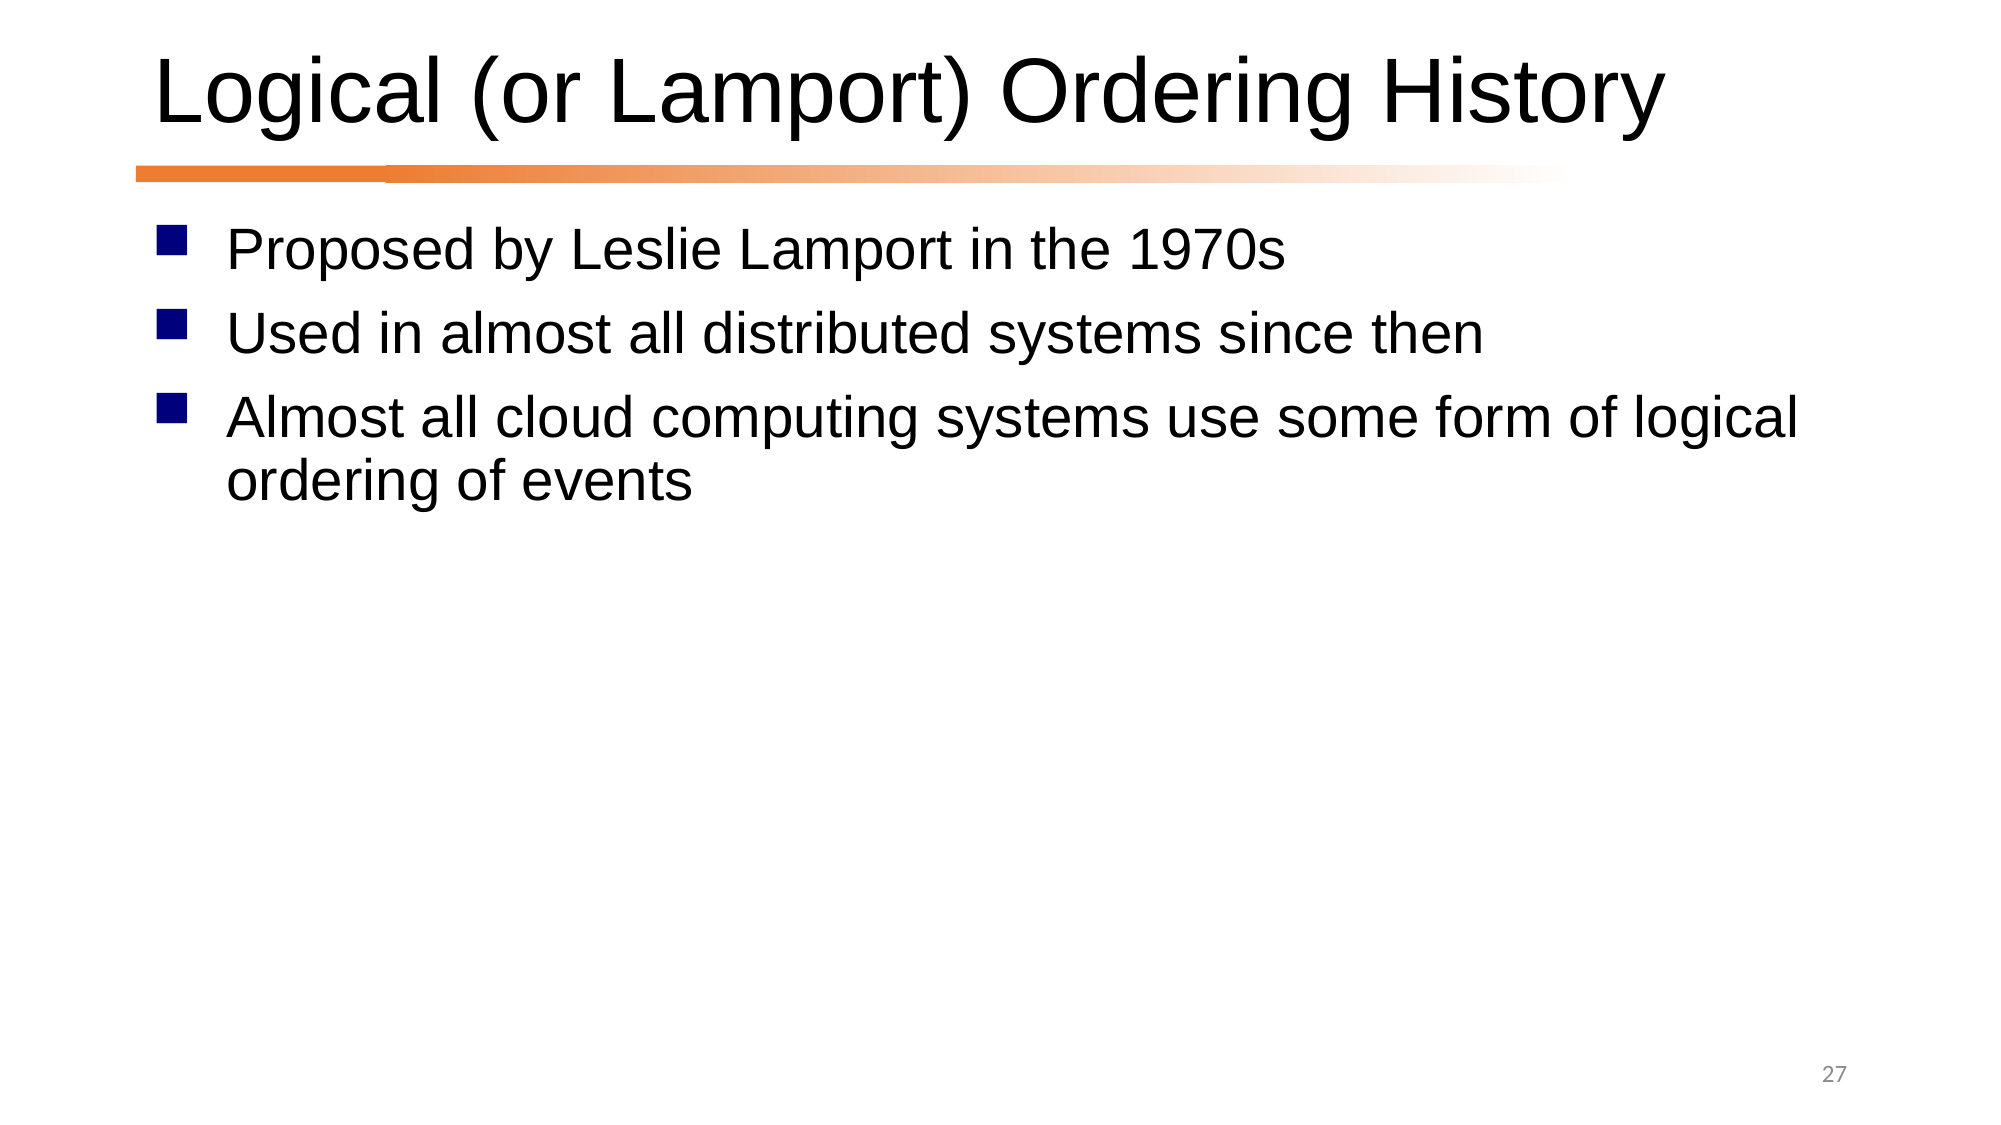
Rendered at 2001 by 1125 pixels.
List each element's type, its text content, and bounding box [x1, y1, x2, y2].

list Proposed by Leslie Lamport in the 1970s Used in almost all distributed systems since then Almost all cloud computing systems use some form of logical ordering of events [137, 211, 1863, 1018]
title Logical (or Lamport) Ordering History [138, 25, 1810, 160]
slide_number 27 [1412, 1042, 1863, 1103]
